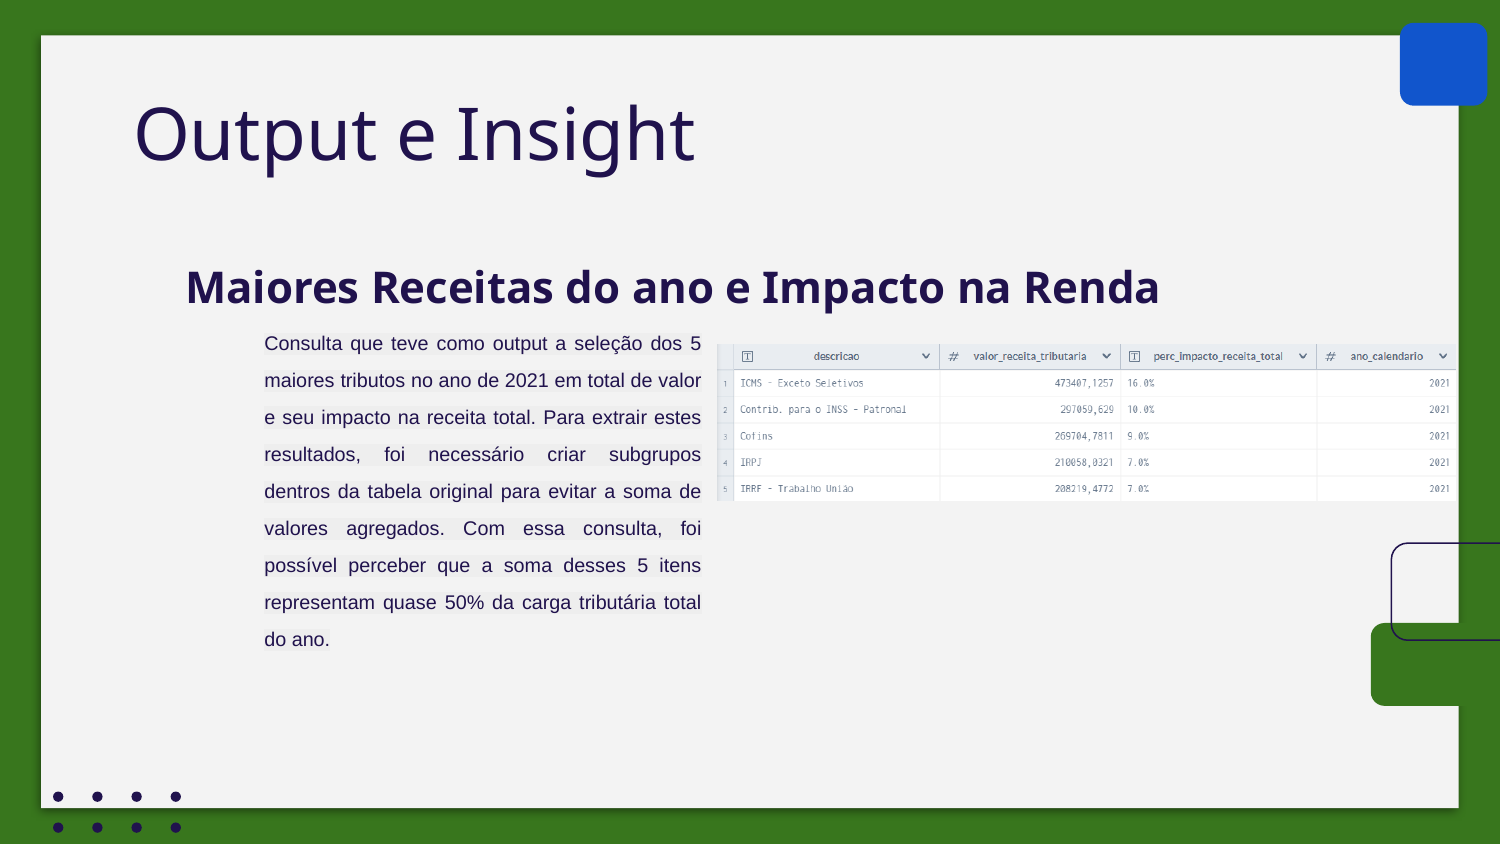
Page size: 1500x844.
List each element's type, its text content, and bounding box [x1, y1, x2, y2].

title Output e Insight [118, 72, 1382, 167]
picture [717, 343, 1456, 501]
subtitle Maiores Receitas do ano e Impacto na Renda [170, 244, 1345, 328]
subtitle Consulta que teve como output a seleção dos 5 maiores tributos no ano de 2021 em total de valor e seu impacto na receita total. Para extrair estes resultados, foi necessário criar subgrupos dentros da tabela original para evitar a soma de valores agregados. Com essa consulta, foi possível perceber que a soma desses 5 itens representam quase 50% da carga tributária total do ano. [249, 328, 718, 716]
